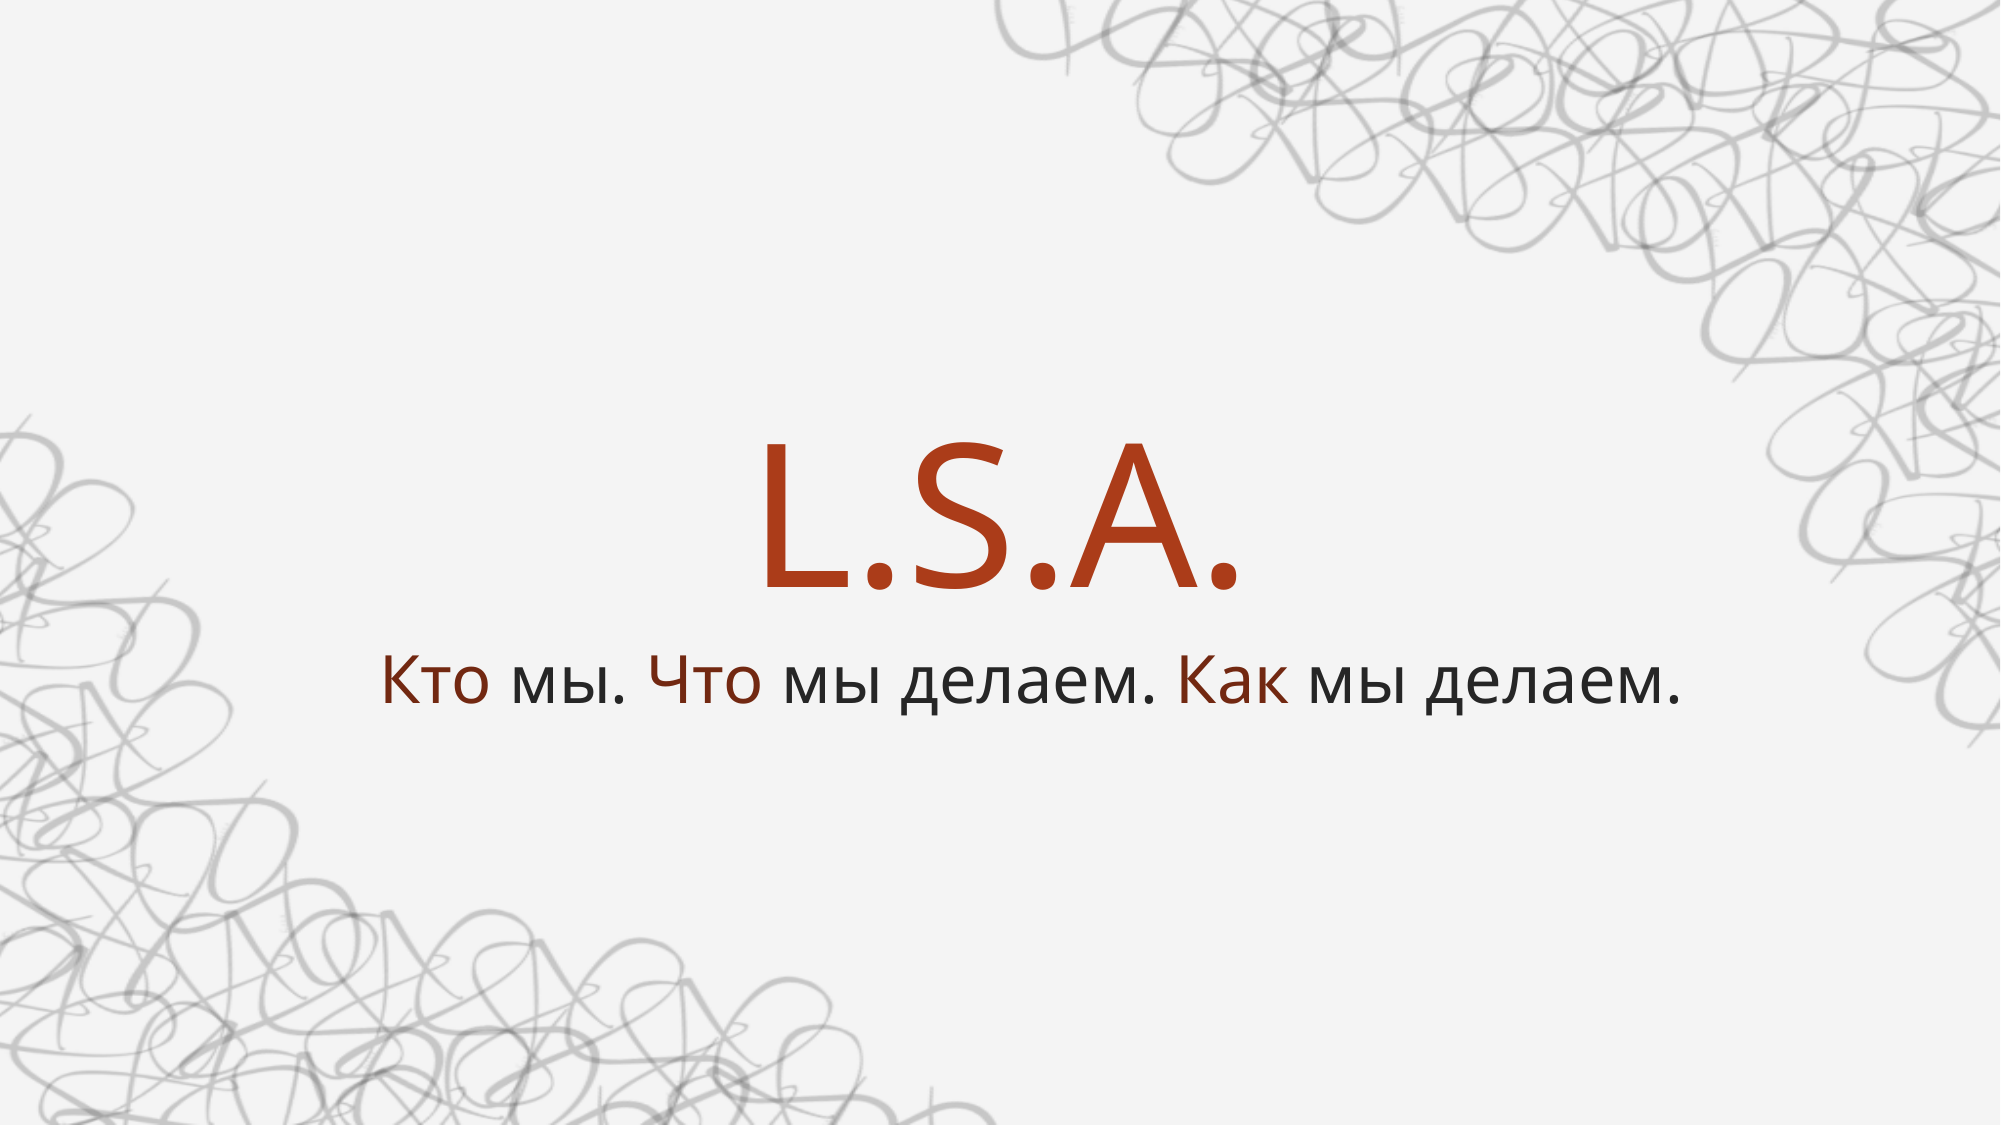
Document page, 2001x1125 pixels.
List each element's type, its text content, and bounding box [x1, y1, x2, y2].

picture [0, 0, 2001, 1125]
subtitle Кто мы. Что мы делаем. Как мы делаем. [281, 638, 1782, 910]
title L.S.A. [249, 246, 1750, 639]
